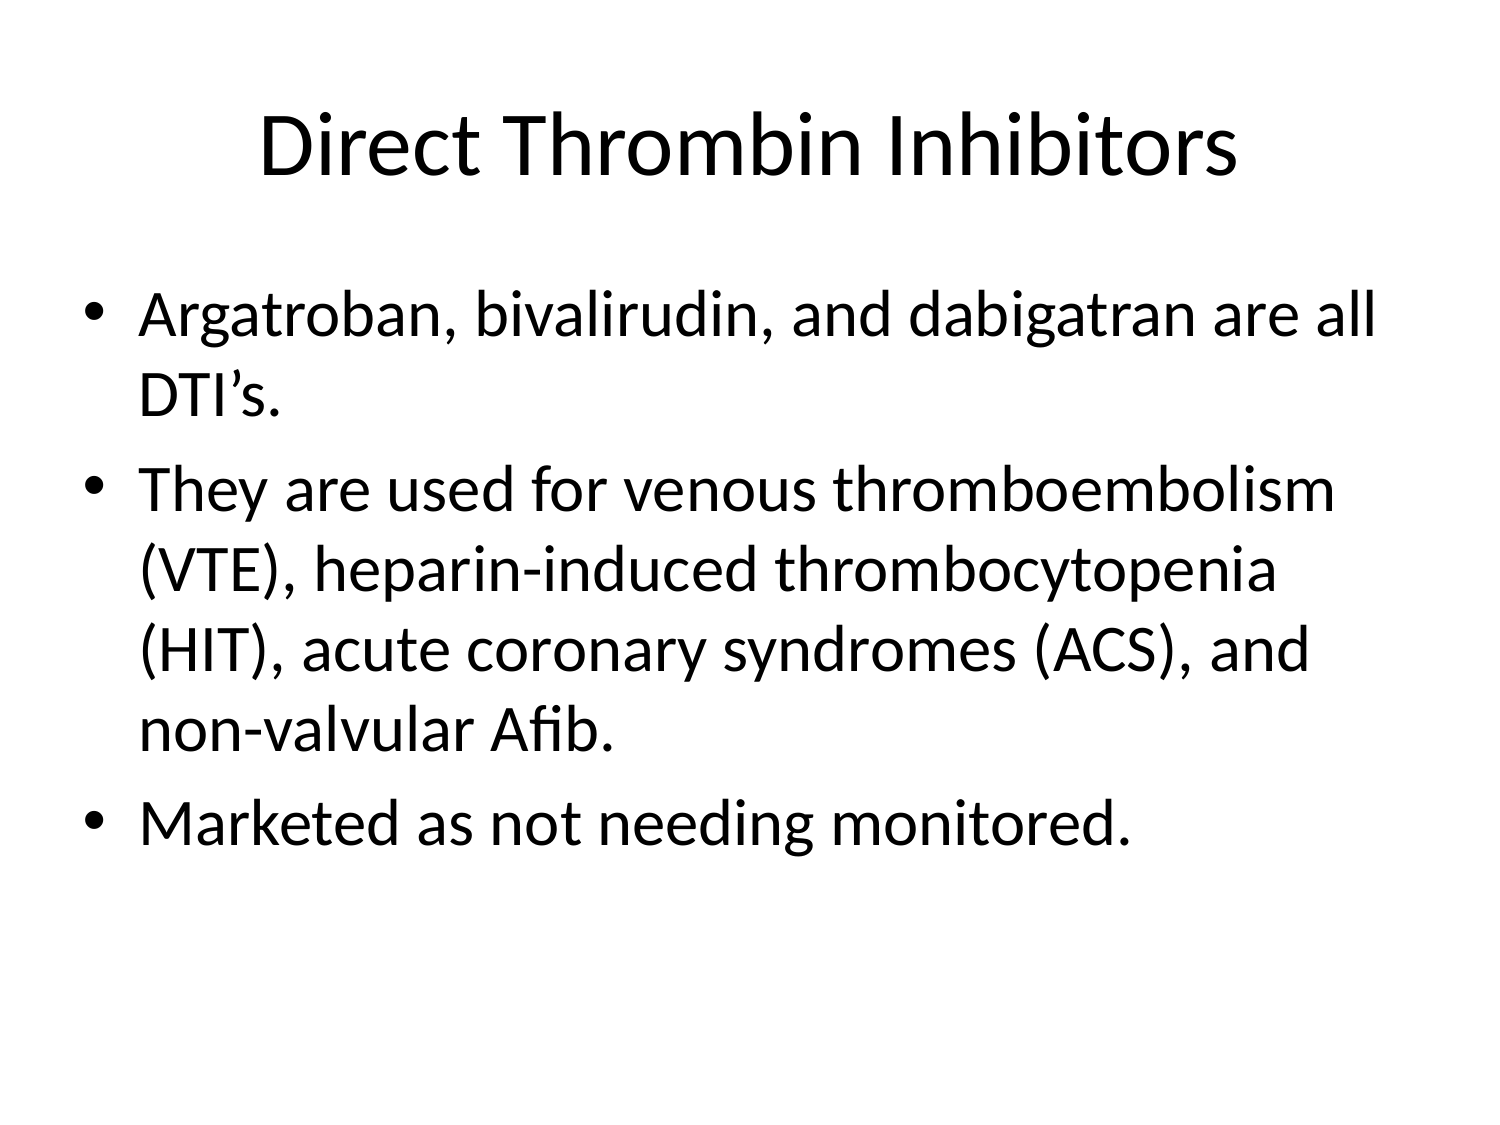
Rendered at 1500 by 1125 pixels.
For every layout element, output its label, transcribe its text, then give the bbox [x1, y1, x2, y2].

list Argatroban, bivalirudin, and dabigatran are all DTI’s. They are used for venous thromboembolism (VTE), heparin-induced thrombocytopenia (HIT), acute coronary syndromes (ACS), and non-valvular Afib. Marketed as not needing monitored. [74, 261, 1426, 1006]
title Direct Thrombin Inhibitors [74, 44, 1426, 234]
